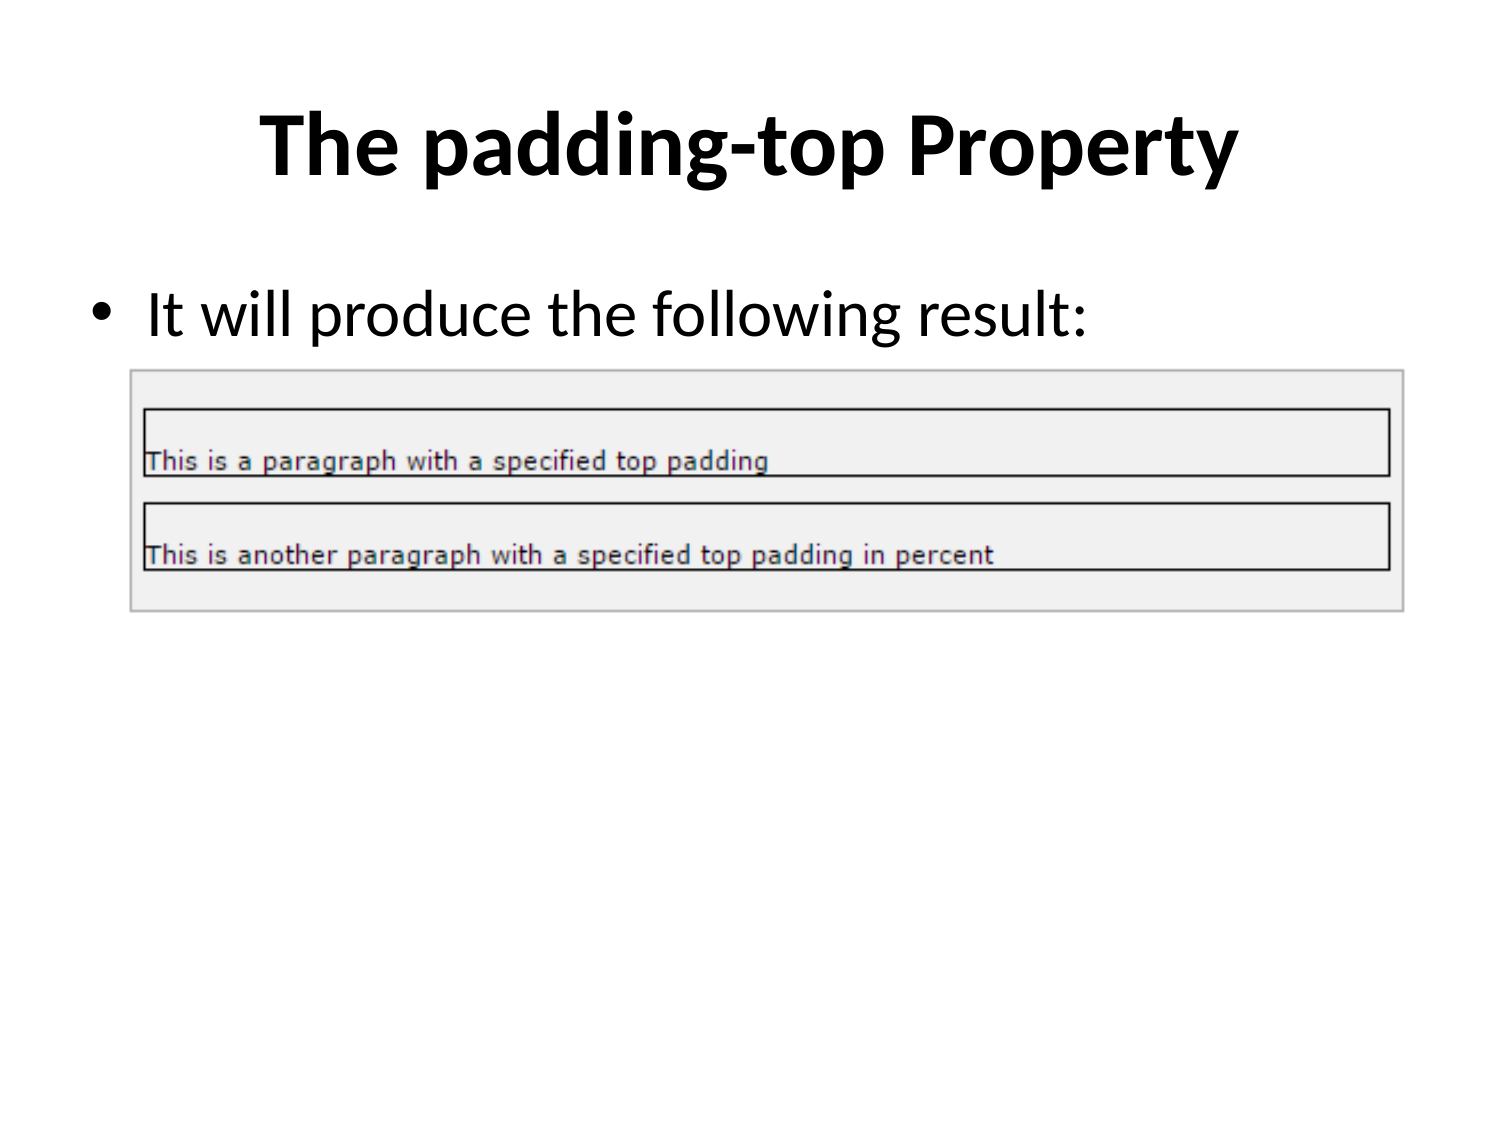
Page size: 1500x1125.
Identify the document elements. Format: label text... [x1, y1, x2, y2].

picture [128, 362, 1414, 622]
title The padding-top Property [75, 45, 1425, 233]
list It will produce the following result: [75, 262, 1425, 1005]
